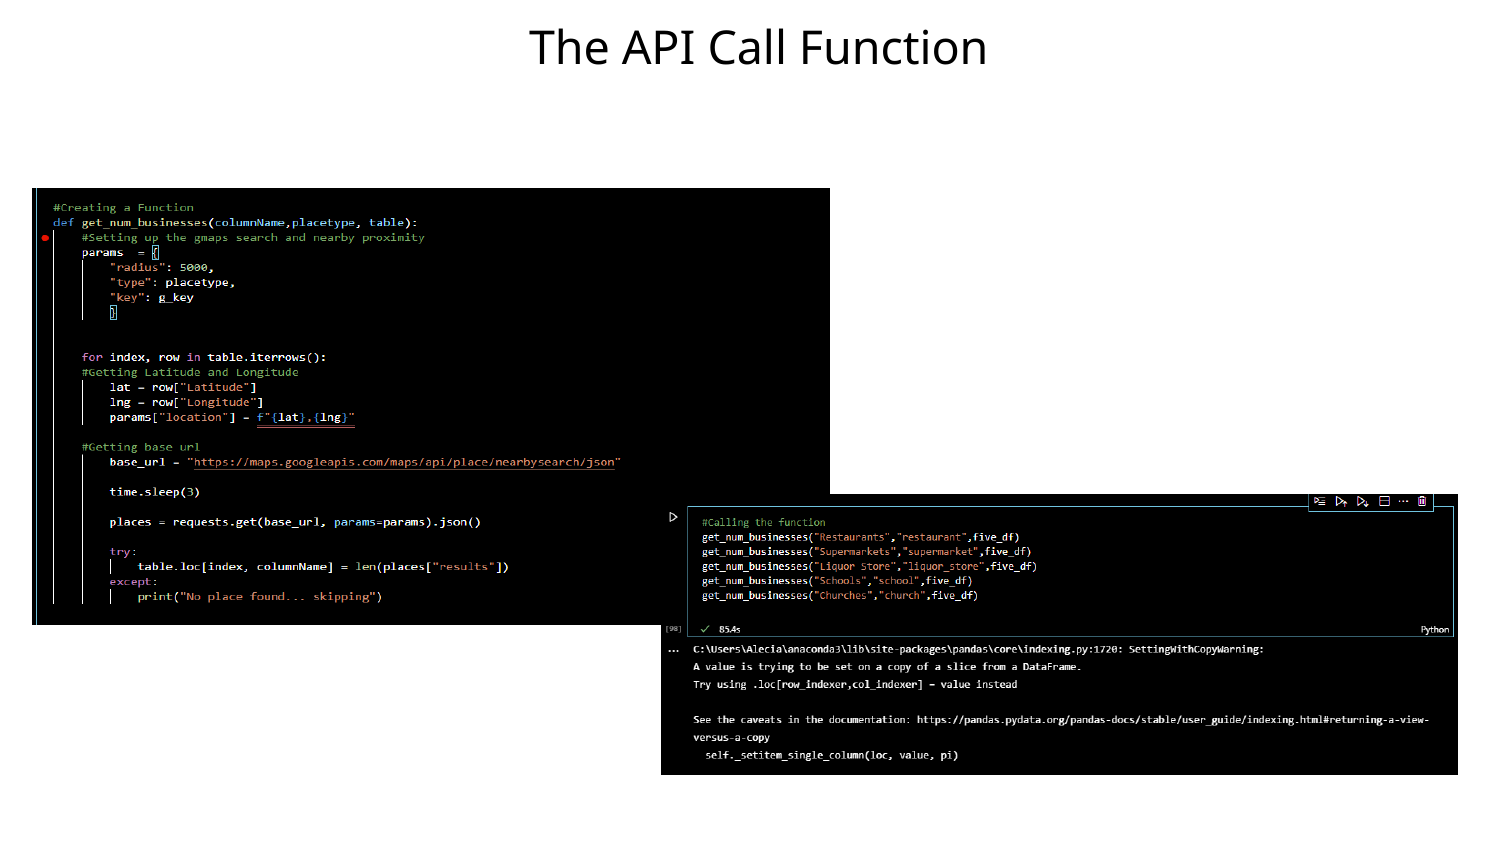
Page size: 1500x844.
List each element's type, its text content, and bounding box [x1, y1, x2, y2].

title The API Call Function [60, 0, 1458, 94]
picture [32, 188, 1459, 775]
